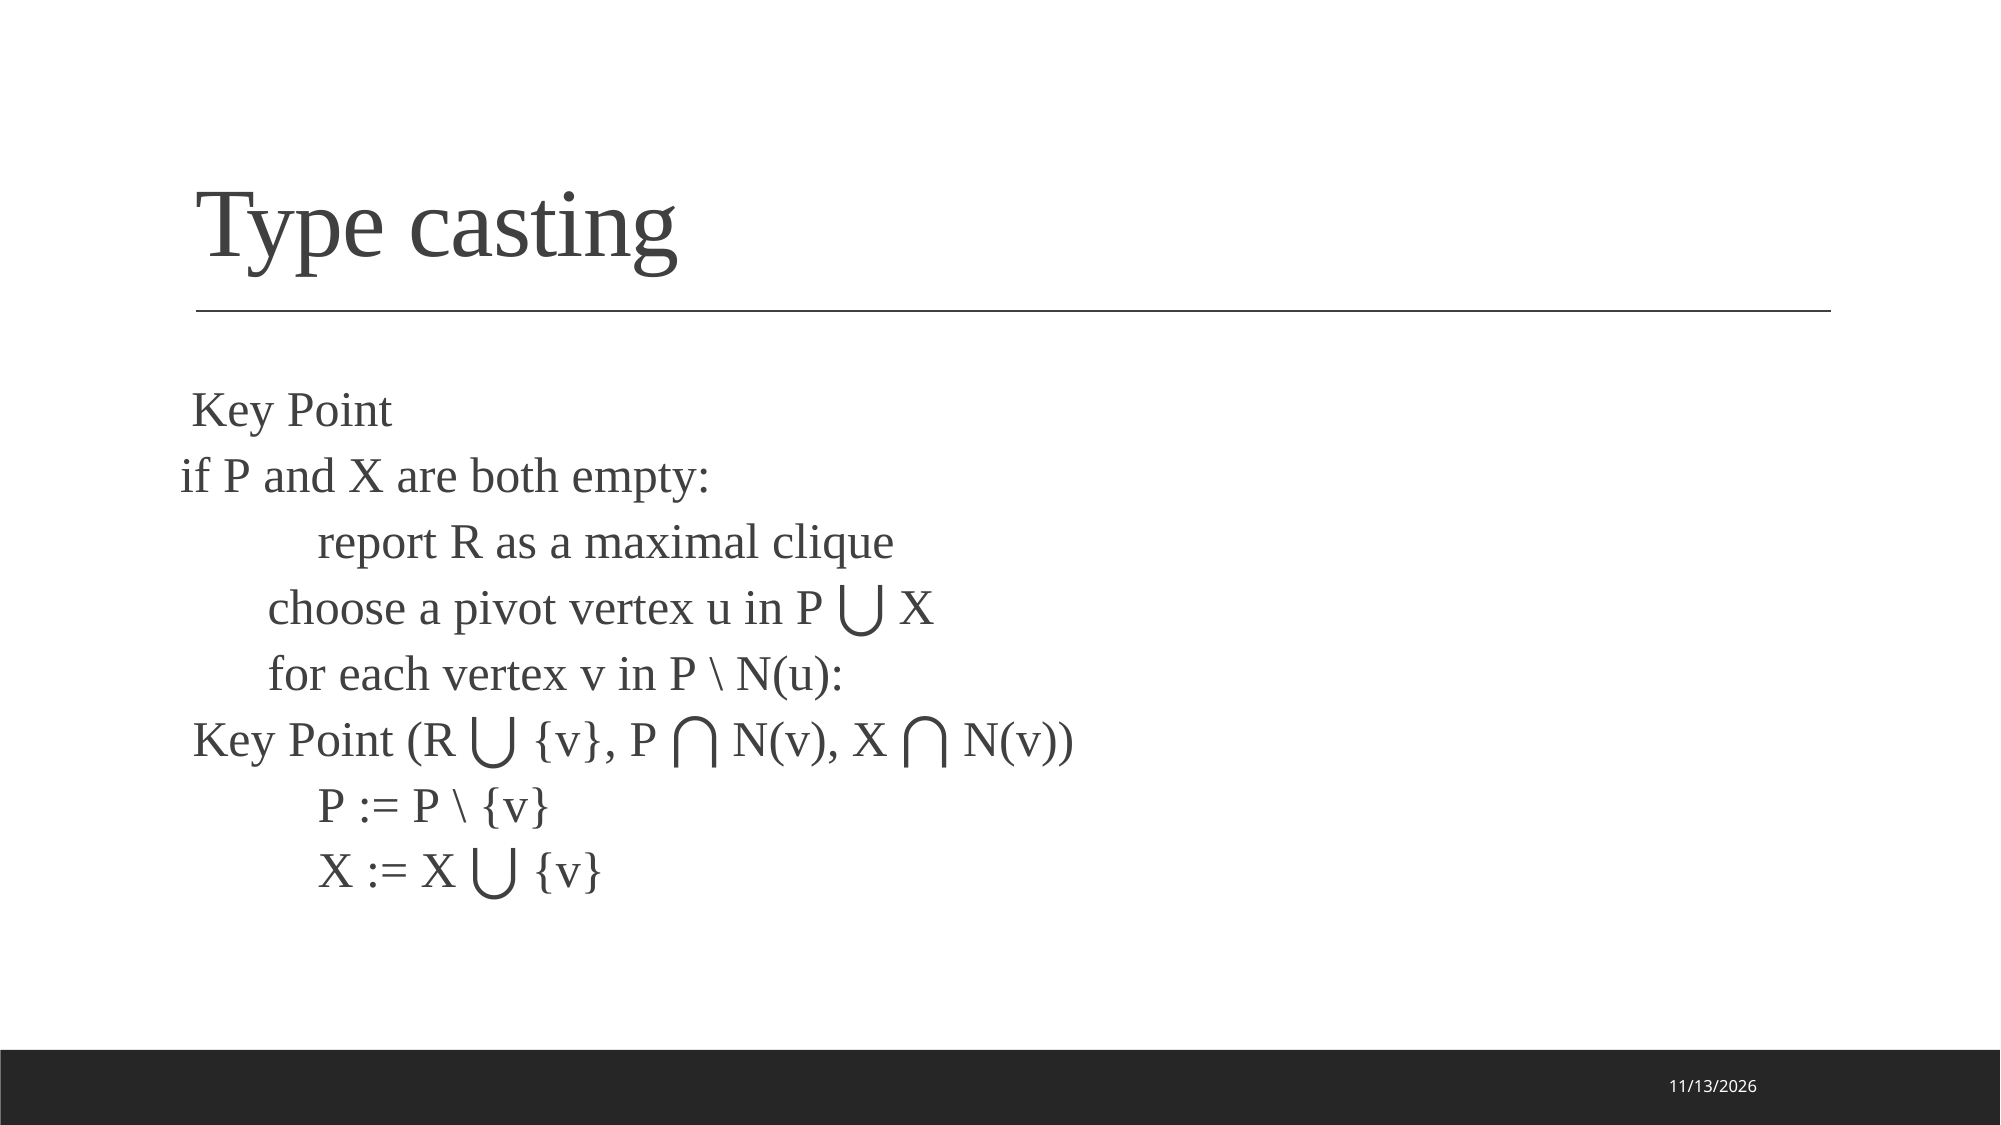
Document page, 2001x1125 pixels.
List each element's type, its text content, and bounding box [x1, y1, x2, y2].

list Key Point if P and X are both empty: report R as a maximal clique choose a pivot vertex u in P ⋃ X for each vertex v in P \ N(u): Key Point (R ⋃ {v}, P ⋂ N(v), X ⋂ N(v)) P := P \ {v} X := X ⋃ {v} [180, 362, 1179, 980]
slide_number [1348, 1057, 1773, 1118]
title Type casting [180, 47, 1830, 285]
